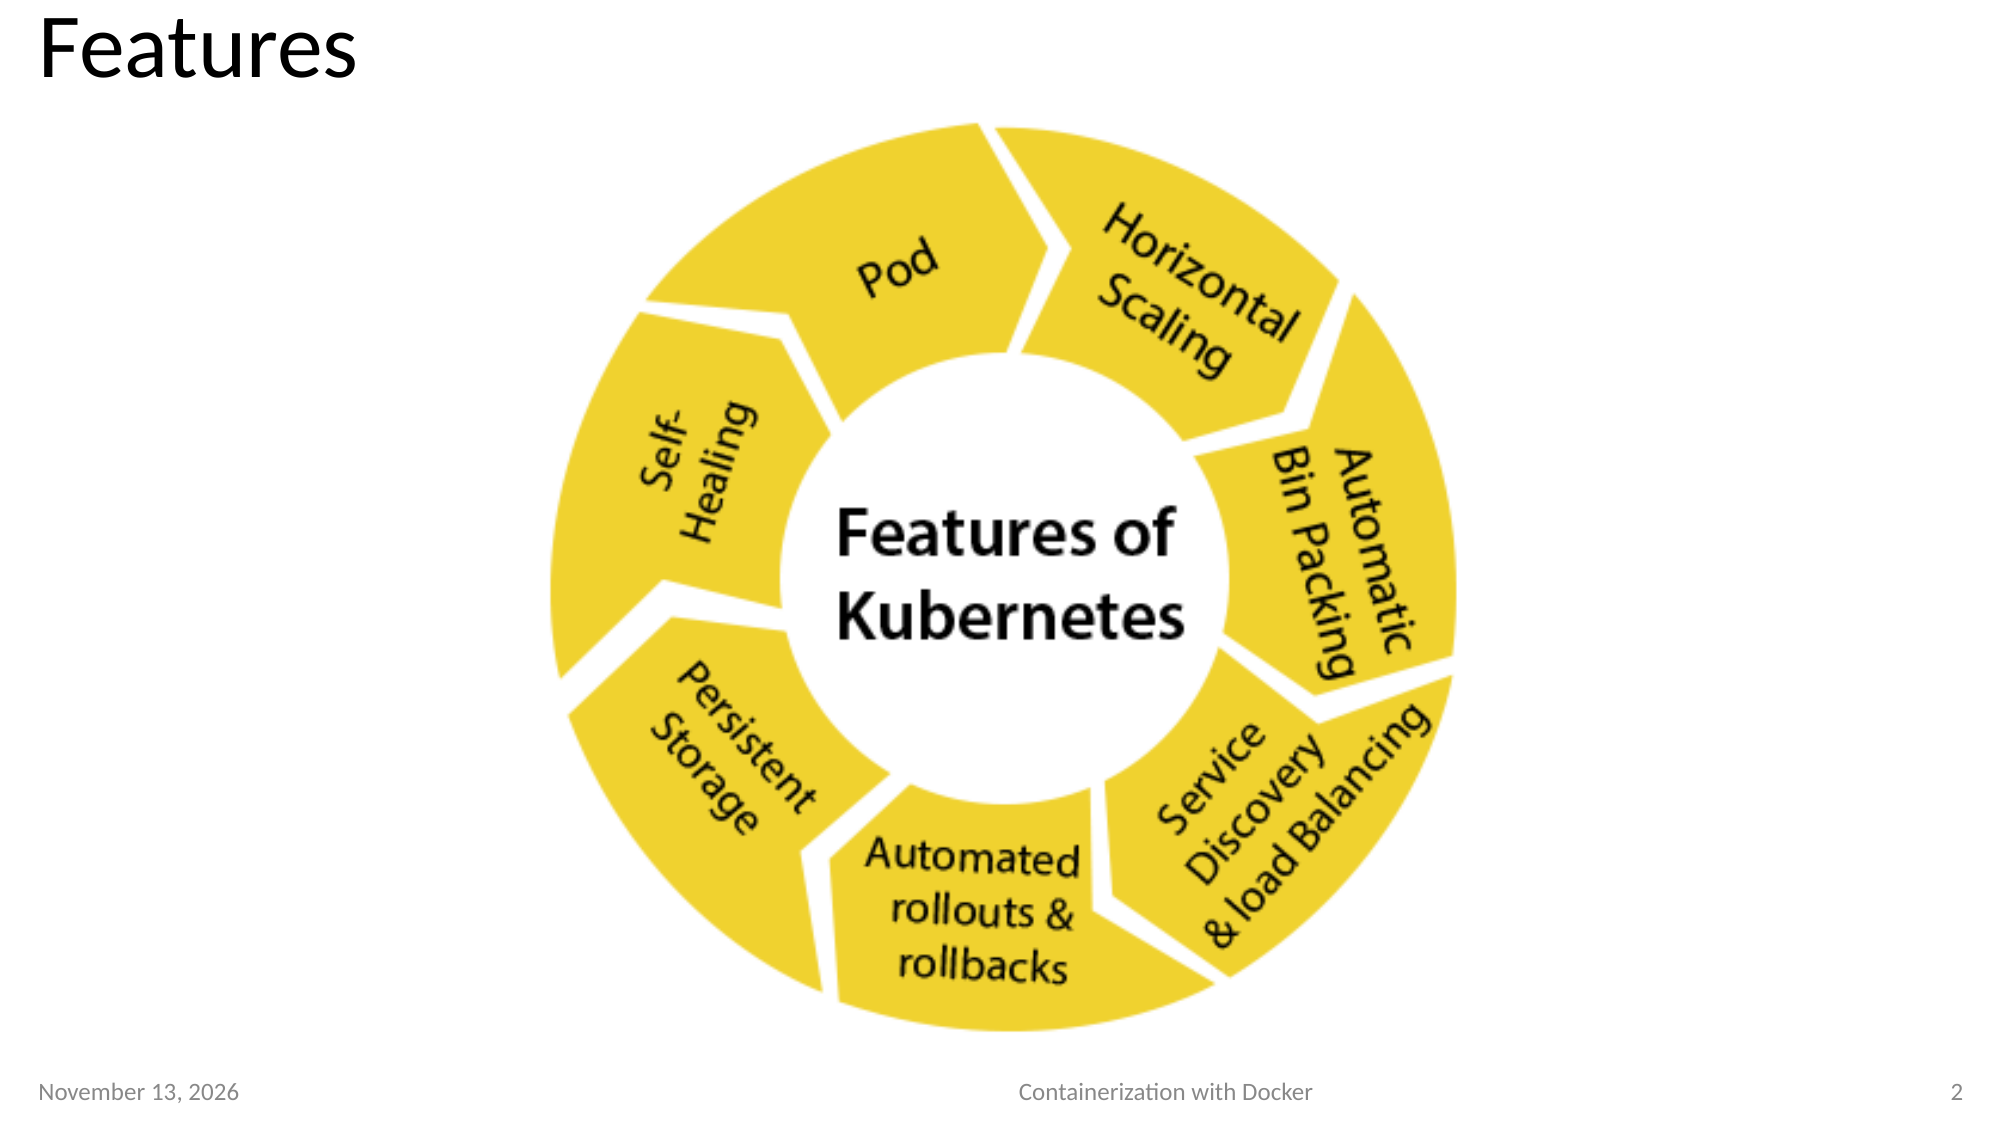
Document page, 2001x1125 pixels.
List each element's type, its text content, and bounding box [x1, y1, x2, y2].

title Features [23, 0, 1979, 96]
picture [501, 100, 1501, 1056]
footer Containerization with Docker [483, 1060, 1850, 1121]
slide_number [23, 1060, 474, 1121]
slide_number 2 [1859, 1060, 1979, 1121]
